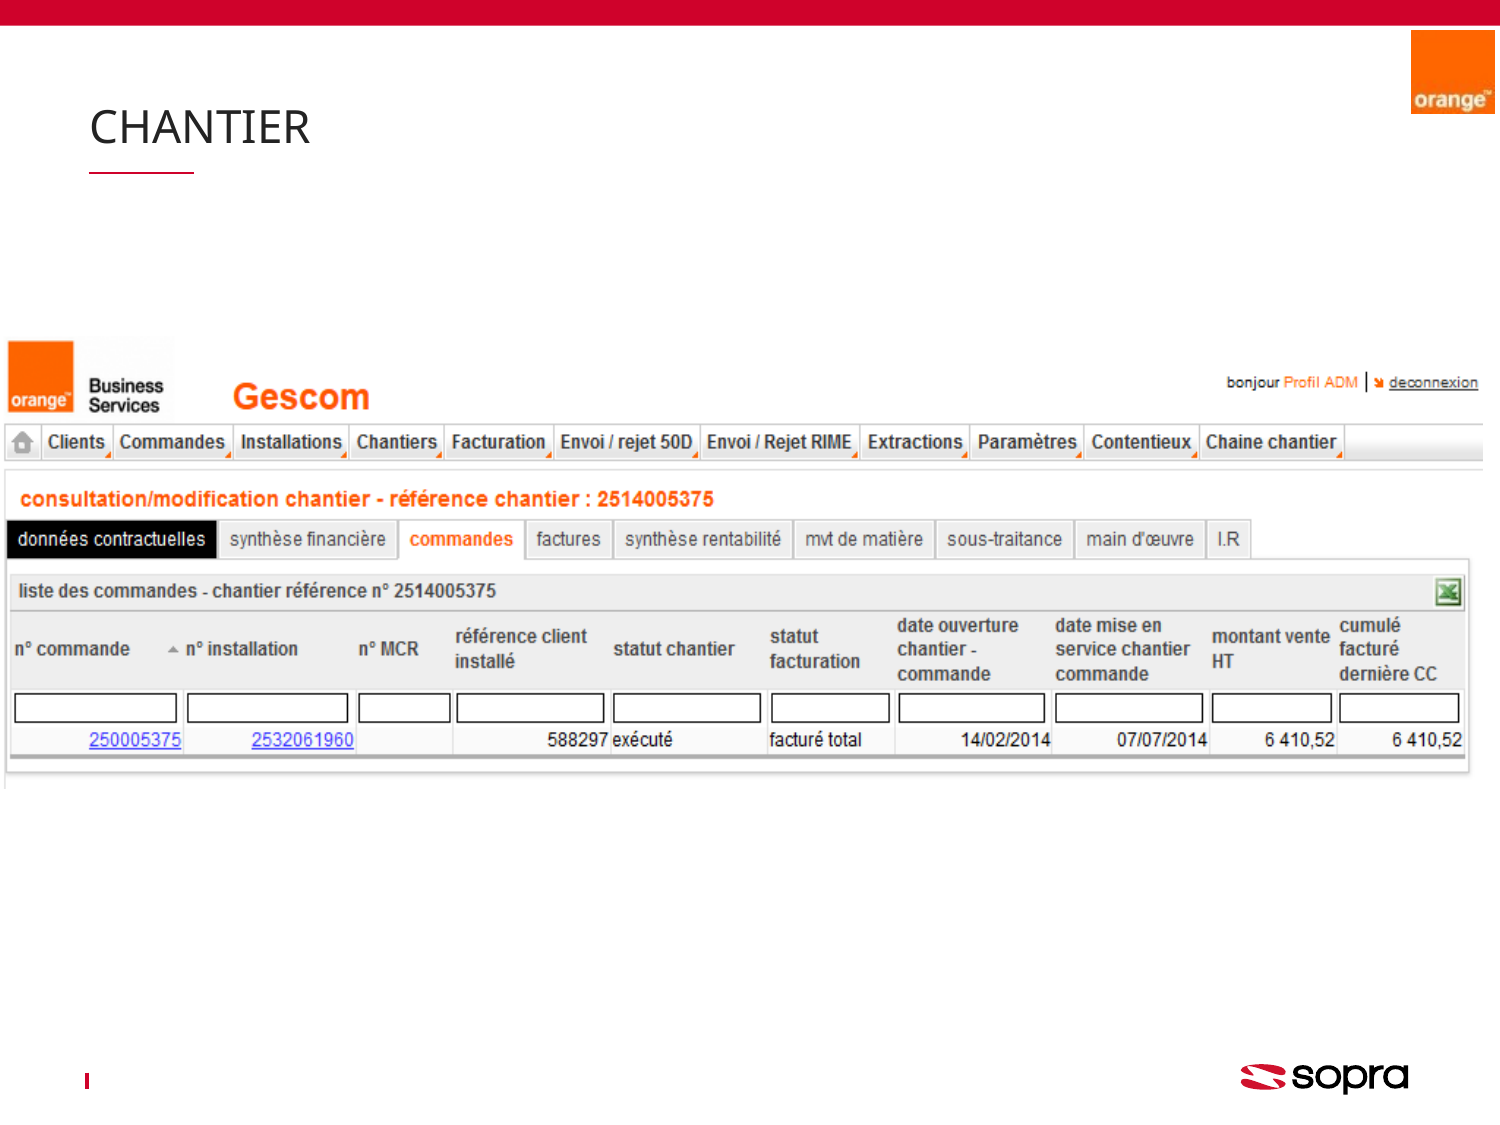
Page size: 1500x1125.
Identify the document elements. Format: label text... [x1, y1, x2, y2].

picture [0, 336, 1483, 789]
picture [1411, 30, 1495, 114]
title CHANTIER [89, 31, 1409, 161]
